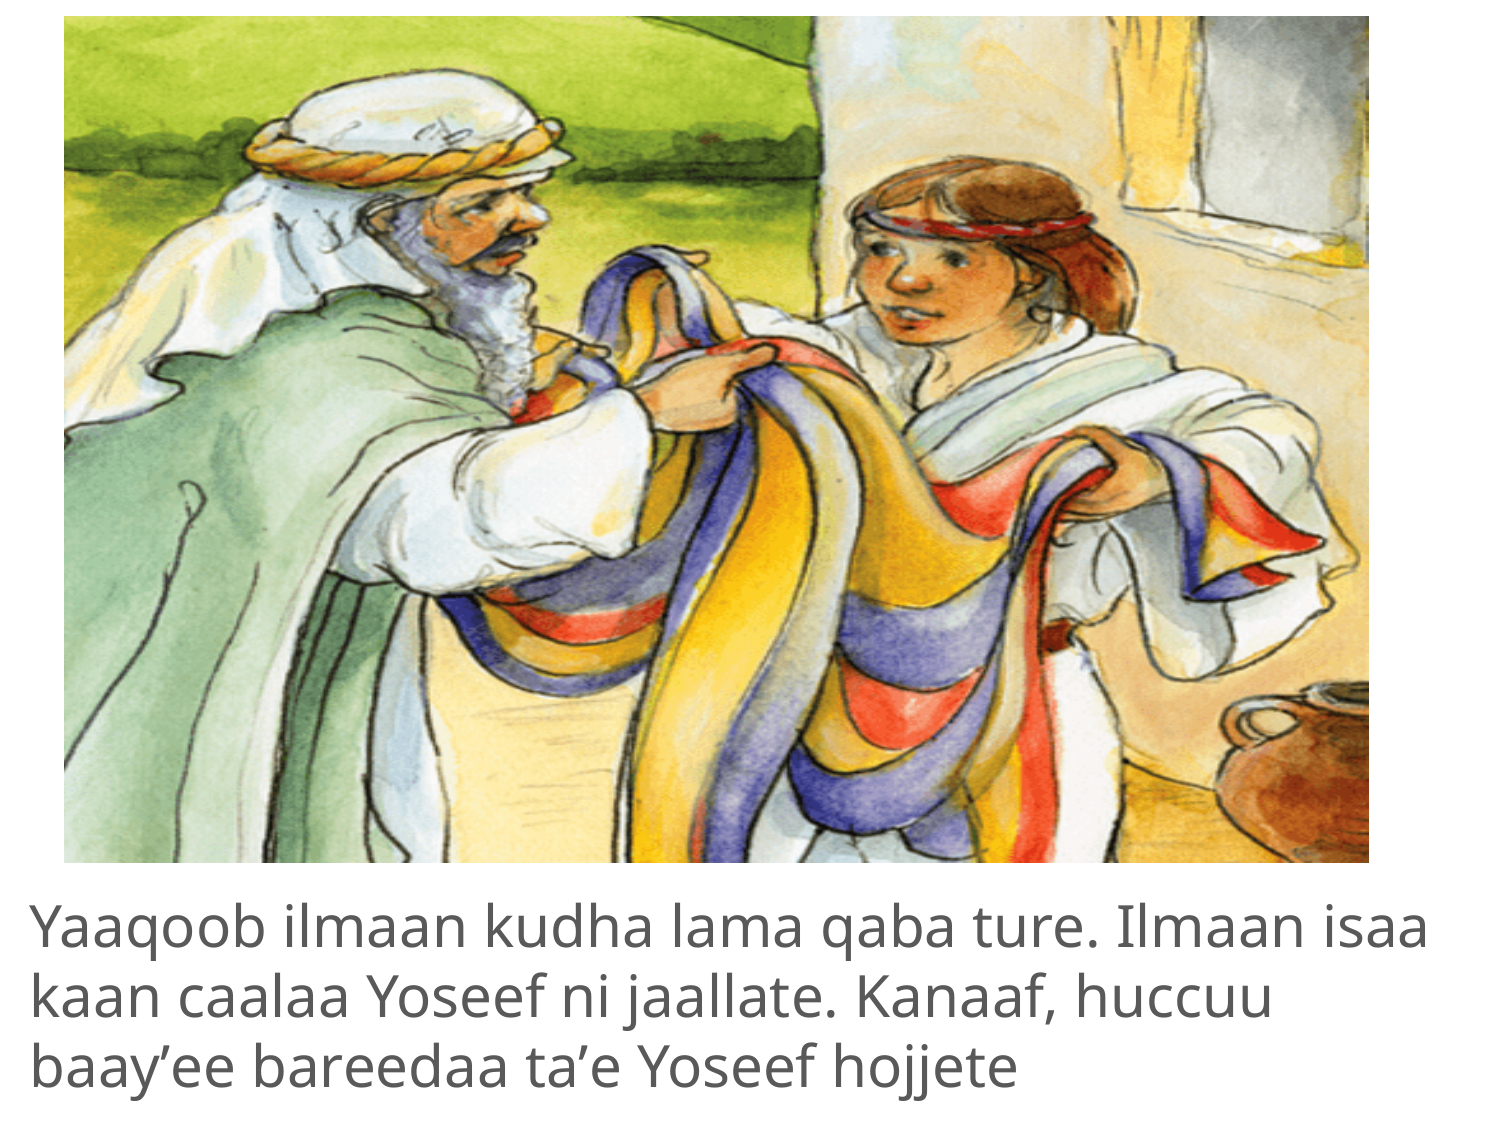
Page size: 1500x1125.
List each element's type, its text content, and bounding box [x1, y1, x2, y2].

text_box Yaaqoob ilmaan kudha lama qaba ture. Ilmaan isaa kaan caalaa Yoseef ni jaallate. Kanaaf, huccuu baayʼee bareedaa taʼe Yoseef hojjete [14, 881, 1486, 1107]
picture [64, 16, 1369, 863]
